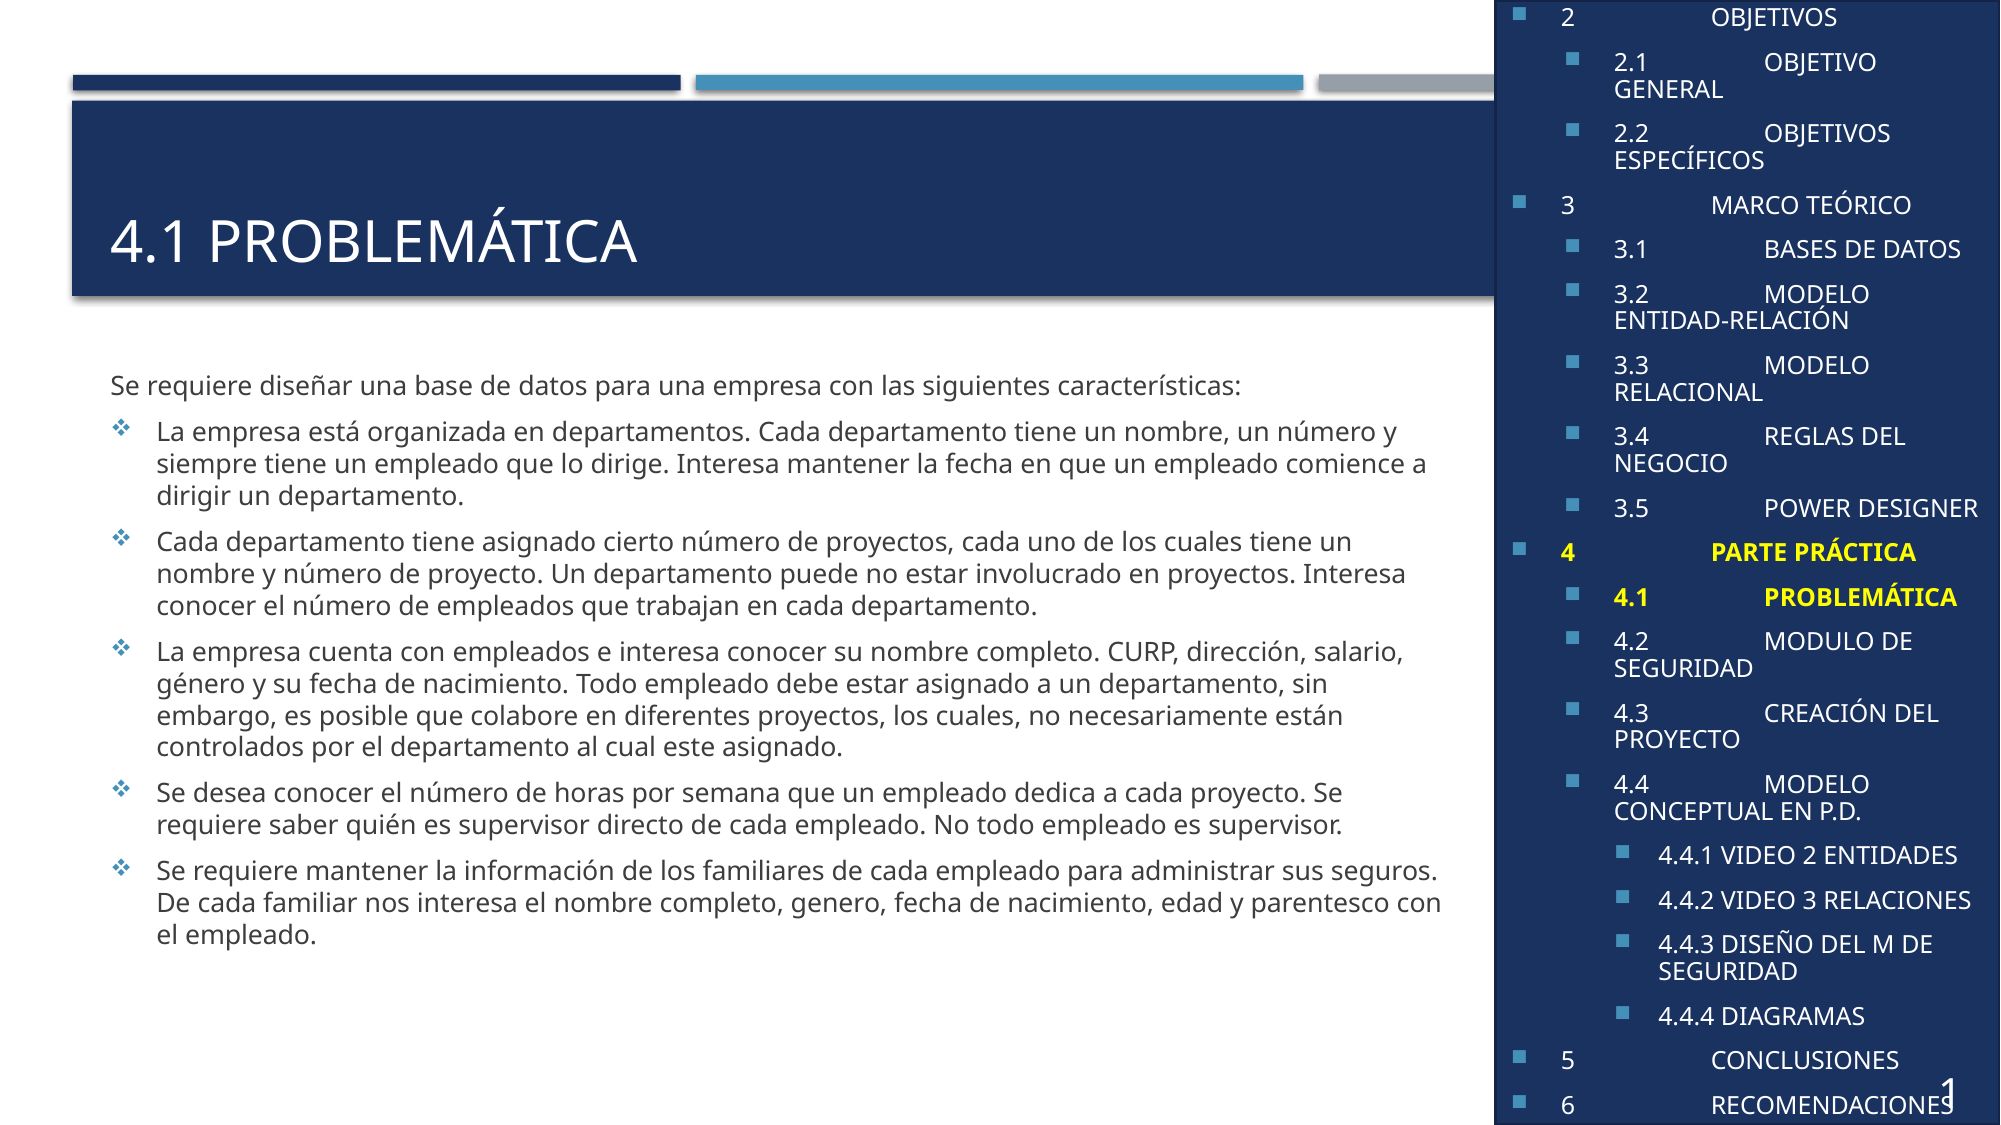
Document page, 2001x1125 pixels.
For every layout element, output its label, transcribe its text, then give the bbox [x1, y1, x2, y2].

list Se requiere diseñar una base de datos para una empresa con las siguientes características: La empresa está organizada en departamentos. Cada departamento tiene un nombre, un número y siempre tiene un empleado que lo dirige. Interesa mantener la fecha en que un empleado comience a dirigir un departamento. Cada departamento tiene asignado cierto número de proyectos, cada uno de los cuales tiene un nombre y número de proyecto. Un departamento puede no estar involucrado en proyectos. Interesa conocer el número de empleados que trabajan en cada departamento. La empresa cuenta con empleados e interesa conocer su nombre completo. CURP, dirección, salario, género y su fecha de nacimiento. Todo empleado debe estar asignado a un departamento, sin embargo, es posible que colabore en diferentes proyectos, los cuales, no necesariamente están controlados por el departamento al cual este asignado. Se desea conocer el número de horas por semana que un empleado dedica a cada proyecto. Se requiere saber quién es supervisor directo de cada empleado. No todo empleado es supervisor. Se requiere mantener la información de los familiares de cada empleado para administrar sus seguros. De cada familiar nos interesa el nombre completo, genero, fecha de nacimiento, edad y parentesco con el empleado. [95, 357, 1460, 962]
text_box 11 [1923, 1059, 2000, 1125]
text_box 1 INTRODUCCIÓN 2 OBJETIVOS 2.1 OBJETIVO GENERAL 2.2 OBJETIVOS ESPECÍFICOS 3 MARCO TEÓRICO 3.1 BASES DE DATOS 3.2 MODELO ENTIDAD-RELACIÓN 3.3 MODELO RELACIONAL 3.4 REGLAS DEL NEGOCIO 3.5 POWER DESIGNER 4 PARTE PRÁCTICA 4.1 PROBLEMÁTICA 4.2 MODULO DE SEGURIDAD 4.3 CREACIÓN DEL PROYECTO 4.4 MODELO CONCEPTUAL EN P.D. 4.4.1 VIDEO 2 ENTIDADES 4.4.2 VIDEO 3 RELACIONES 4.4.3 DISEÑO DEL M DE SEGURIDAD 4.4.4 DIAGRAMAS 5 CONCLUSIONES 6 RECOMENDACIONES 7 REFERENCIAS [1494, 0, 2000, 1125]
title 4.1 PROBLEMÁTICA [95, 115, 1494, 282]
